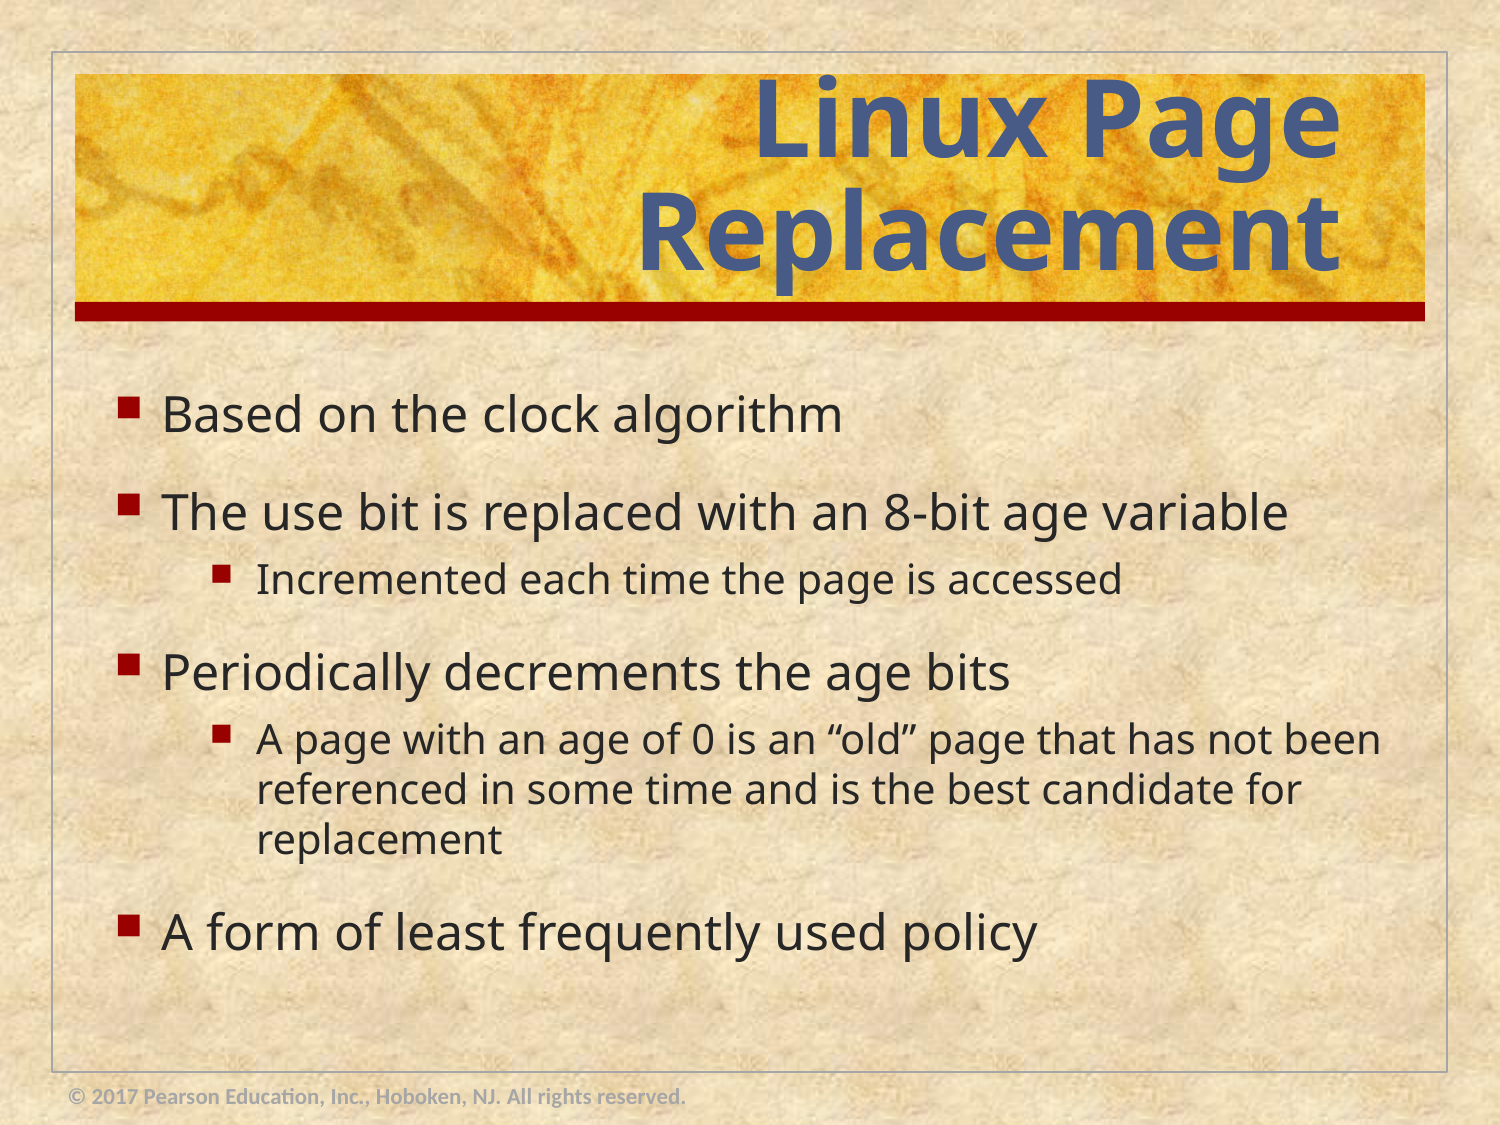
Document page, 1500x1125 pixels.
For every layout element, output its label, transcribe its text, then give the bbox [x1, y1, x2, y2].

title Linux Page Replacement [75, 75, 1359, 292]
list Based on the clock algorithm The use bit is replaced with an 8-bit age variable Incremented each time the page is accessed Periodically decrements the age bits A page with an age of 0 is an “old” page that has not been referenced in some time and is the best candidate for replacement A form of least frequently used policy [99, 375, 1413, 1005]
footer © 2017 Pearson Education, Inc., Hoboken, NJ. All rights reserved. [52, 1065, 1288, 1125]
picture [53, 53, 1446, 1071]
picture [0, 0, 1500, 1125]
